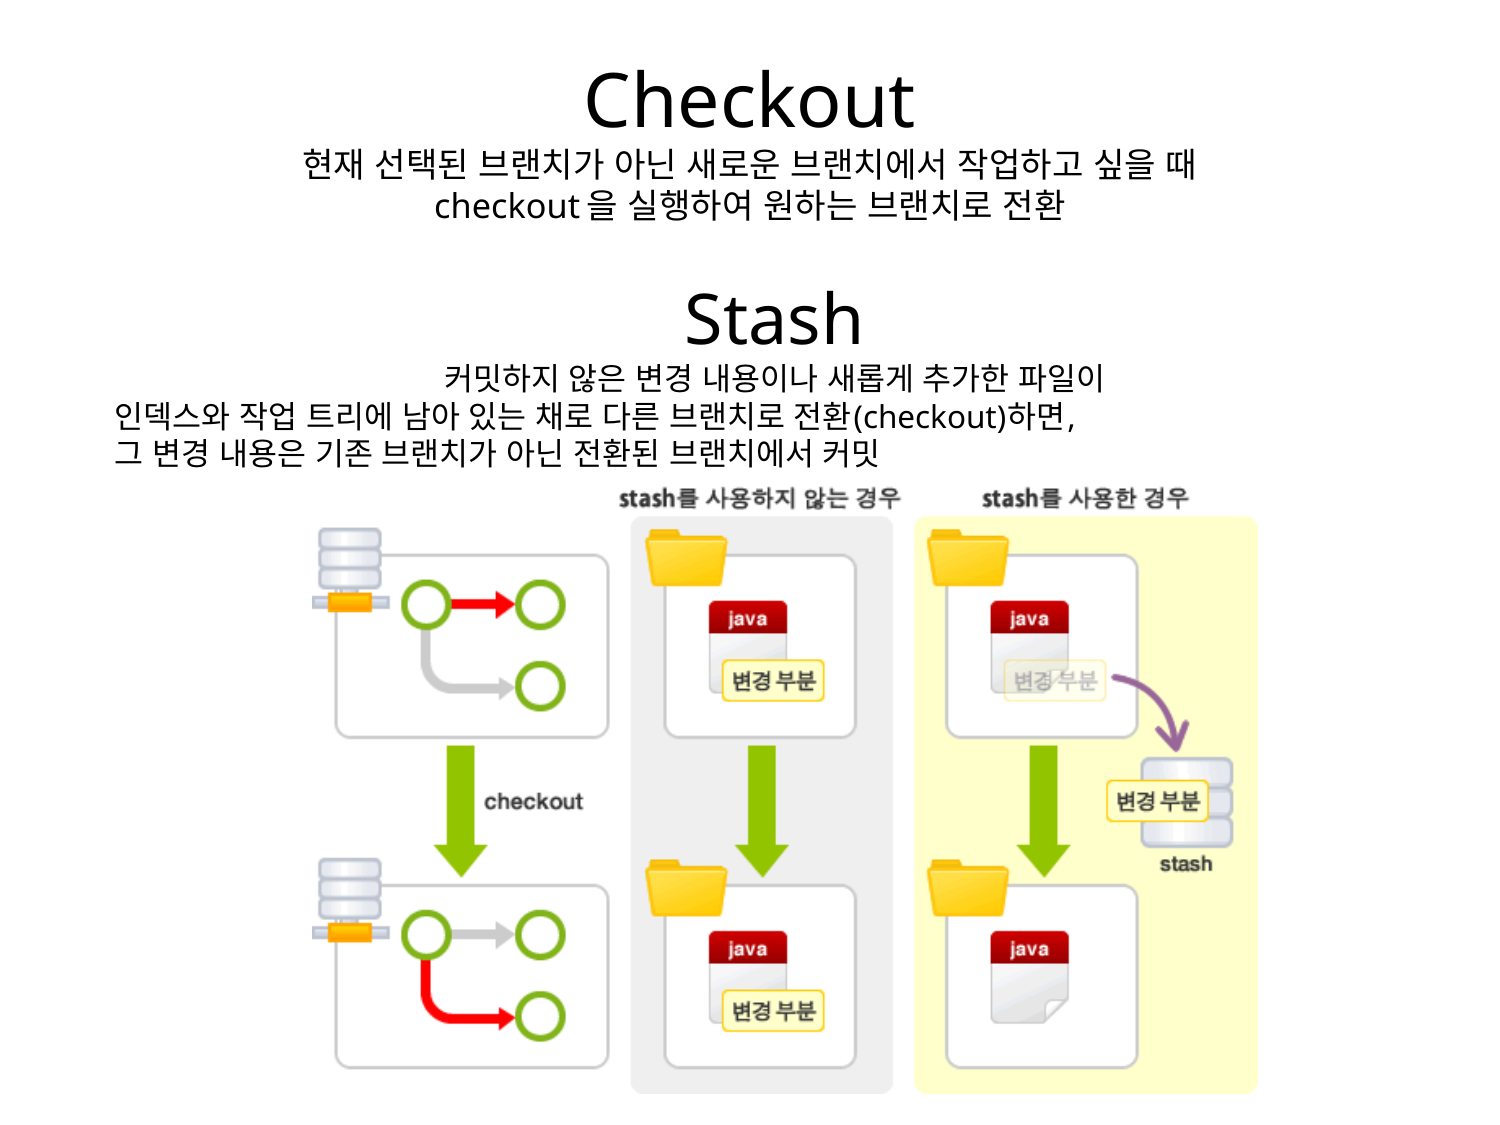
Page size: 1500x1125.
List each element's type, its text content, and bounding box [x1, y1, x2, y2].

text_box Stash 커밋하지 않은 변경 내용이나 새롭게 추가한 파일이 인덱스와 작업 트리에 남아 있는 채로 다른 브랜치로 전환(checkout)하면, 그 변경 내용은 기존 브랜치가 아닌 전환된 브랜치에서 커밋 [99, 267, 1450, 480]
picture [312, 484, 1258, 1095]
title Checkout 현재 선택된 브랜치가 아닌 새로운 브랜치에서 작업하고 싶을 때 checkout을 실행하여 원하는 브랜치로 전환 [75, 45, 1425, 233]
